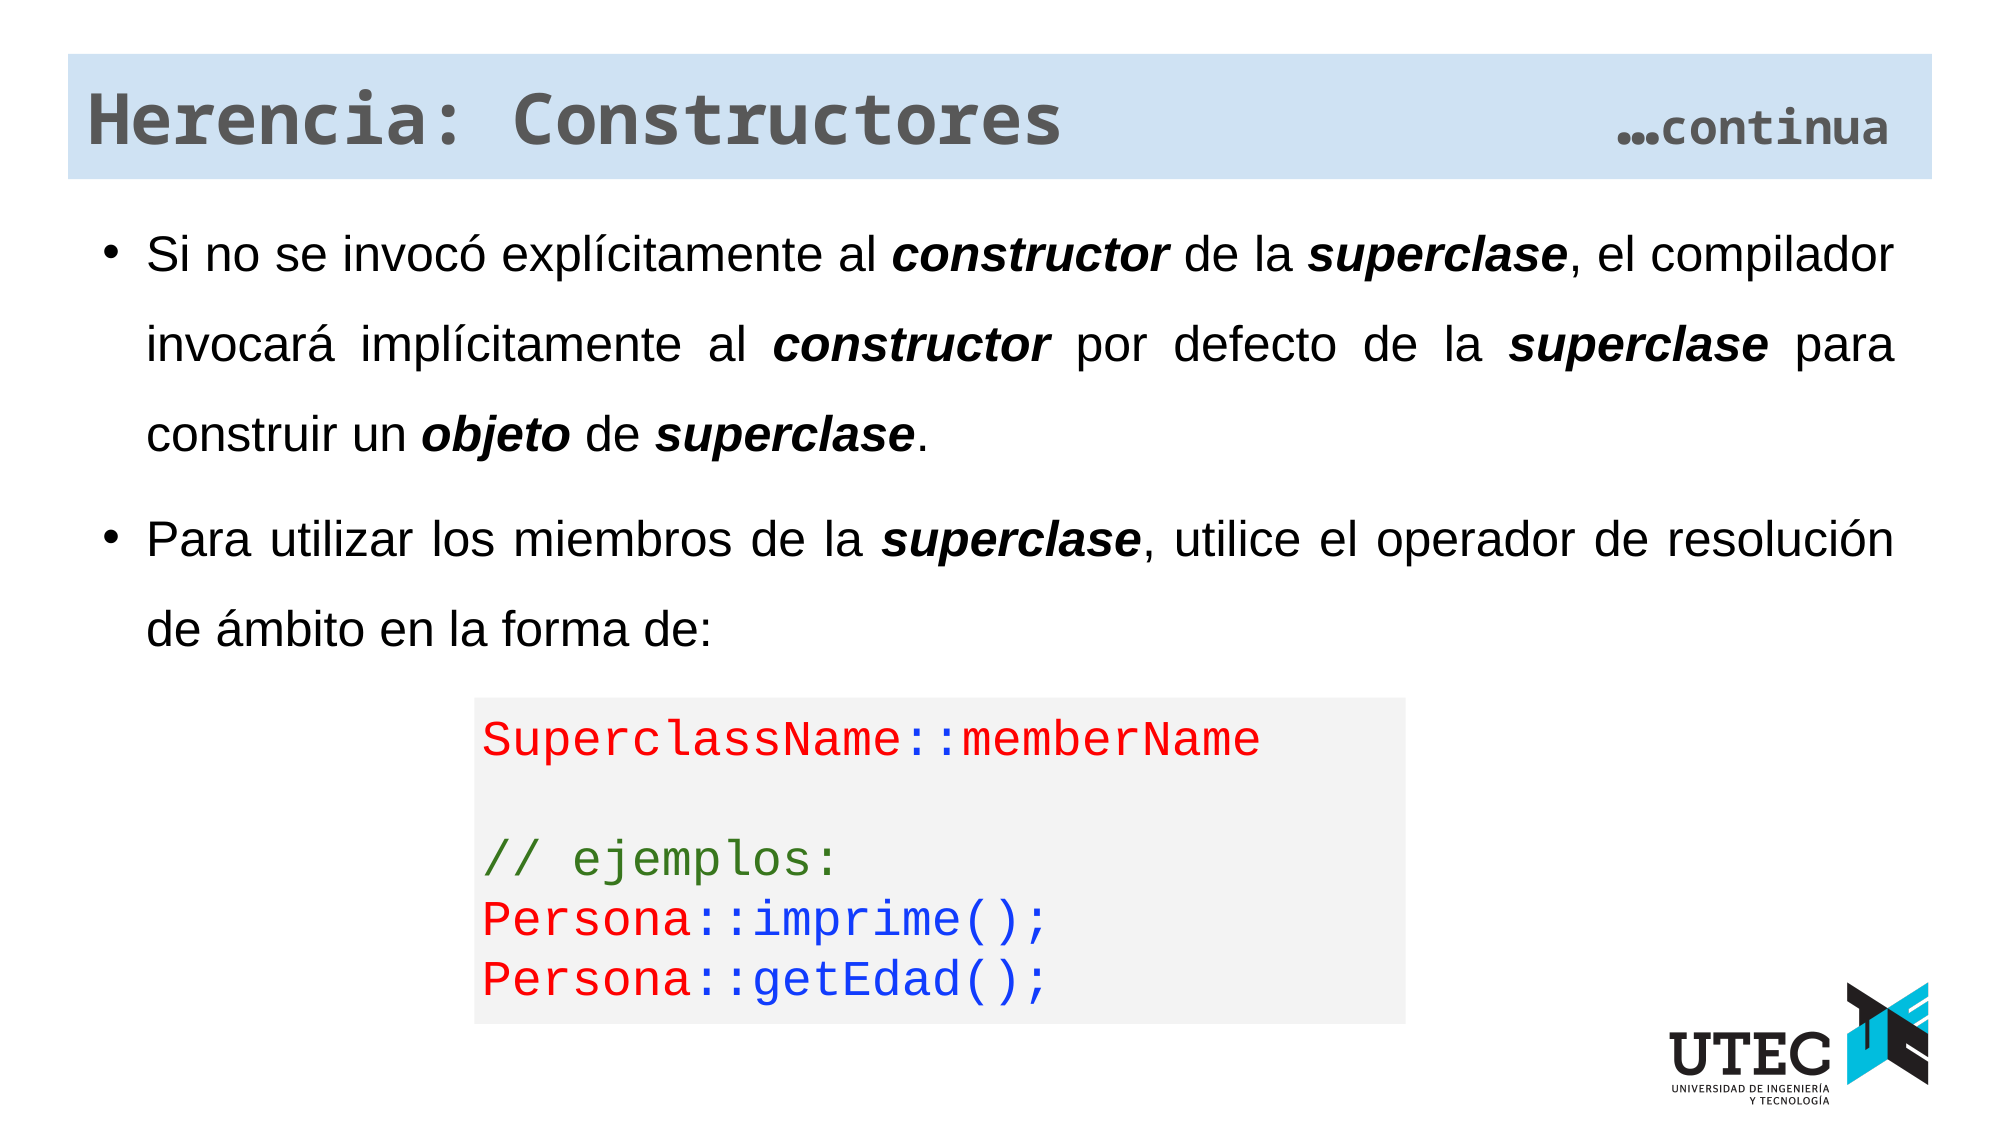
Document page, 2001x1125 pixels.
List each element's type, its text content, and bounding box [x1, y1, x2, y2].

title Herencia: Constructores …continua [68, 53, 1932, 180]
picture [1665, 980, 1932, 1106]
text_box Si no se invocó explícitamente al constructor de la superclase, el compilador invocará implícitamente al constructor por defecto de la superclase para construir un objeto de superclase. Para utilizar los miembros de la superclase, utilice el operador de resolución de ámbito en la forma de: [92, 181, 1905, 1090]
text_box SuperclassName::memberName // ejemplos: Persona::imprime(); Persona::getEdad(); [474, 697, 1406, 1024]
